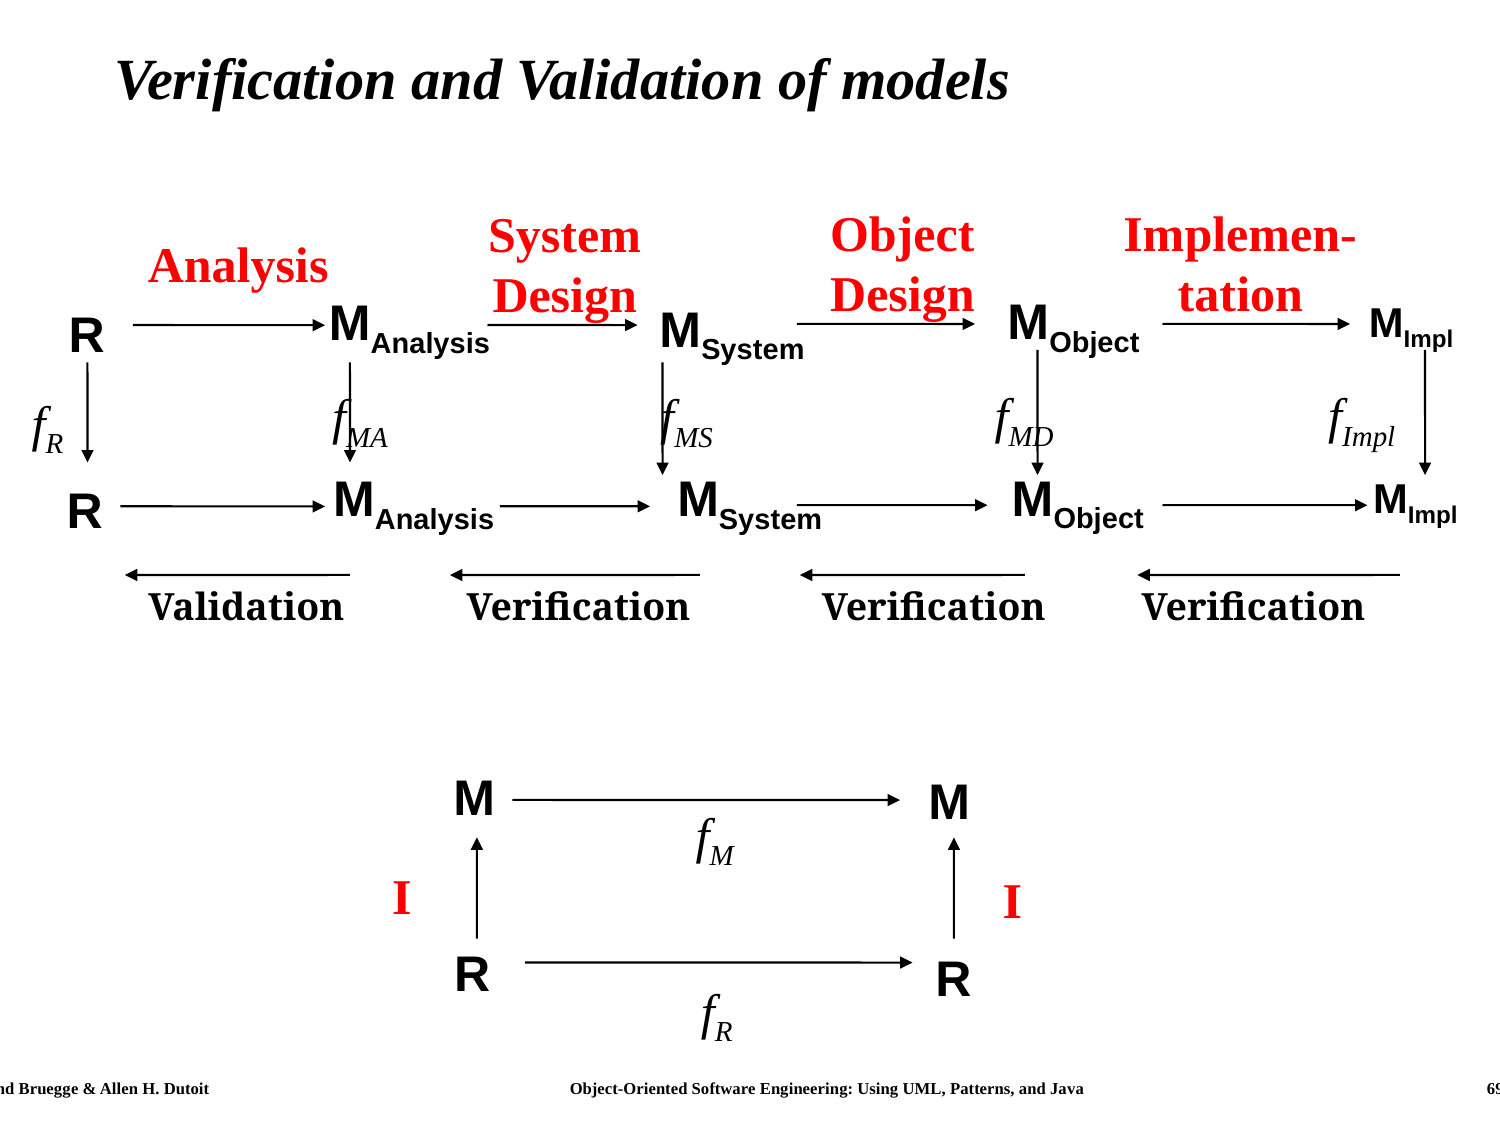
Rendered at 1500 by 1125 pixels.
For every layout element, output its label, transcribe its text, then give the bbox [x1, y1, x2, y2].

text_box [0, 193, 1500, 1051]
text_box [449, 574, 700, 636]
title Verification and Validation of models [99, 24, 1375, 138]
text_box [799, 574, 1053, 636]
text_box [1135, 574, 1400, 636]
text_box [124, 574, 354, 636]
